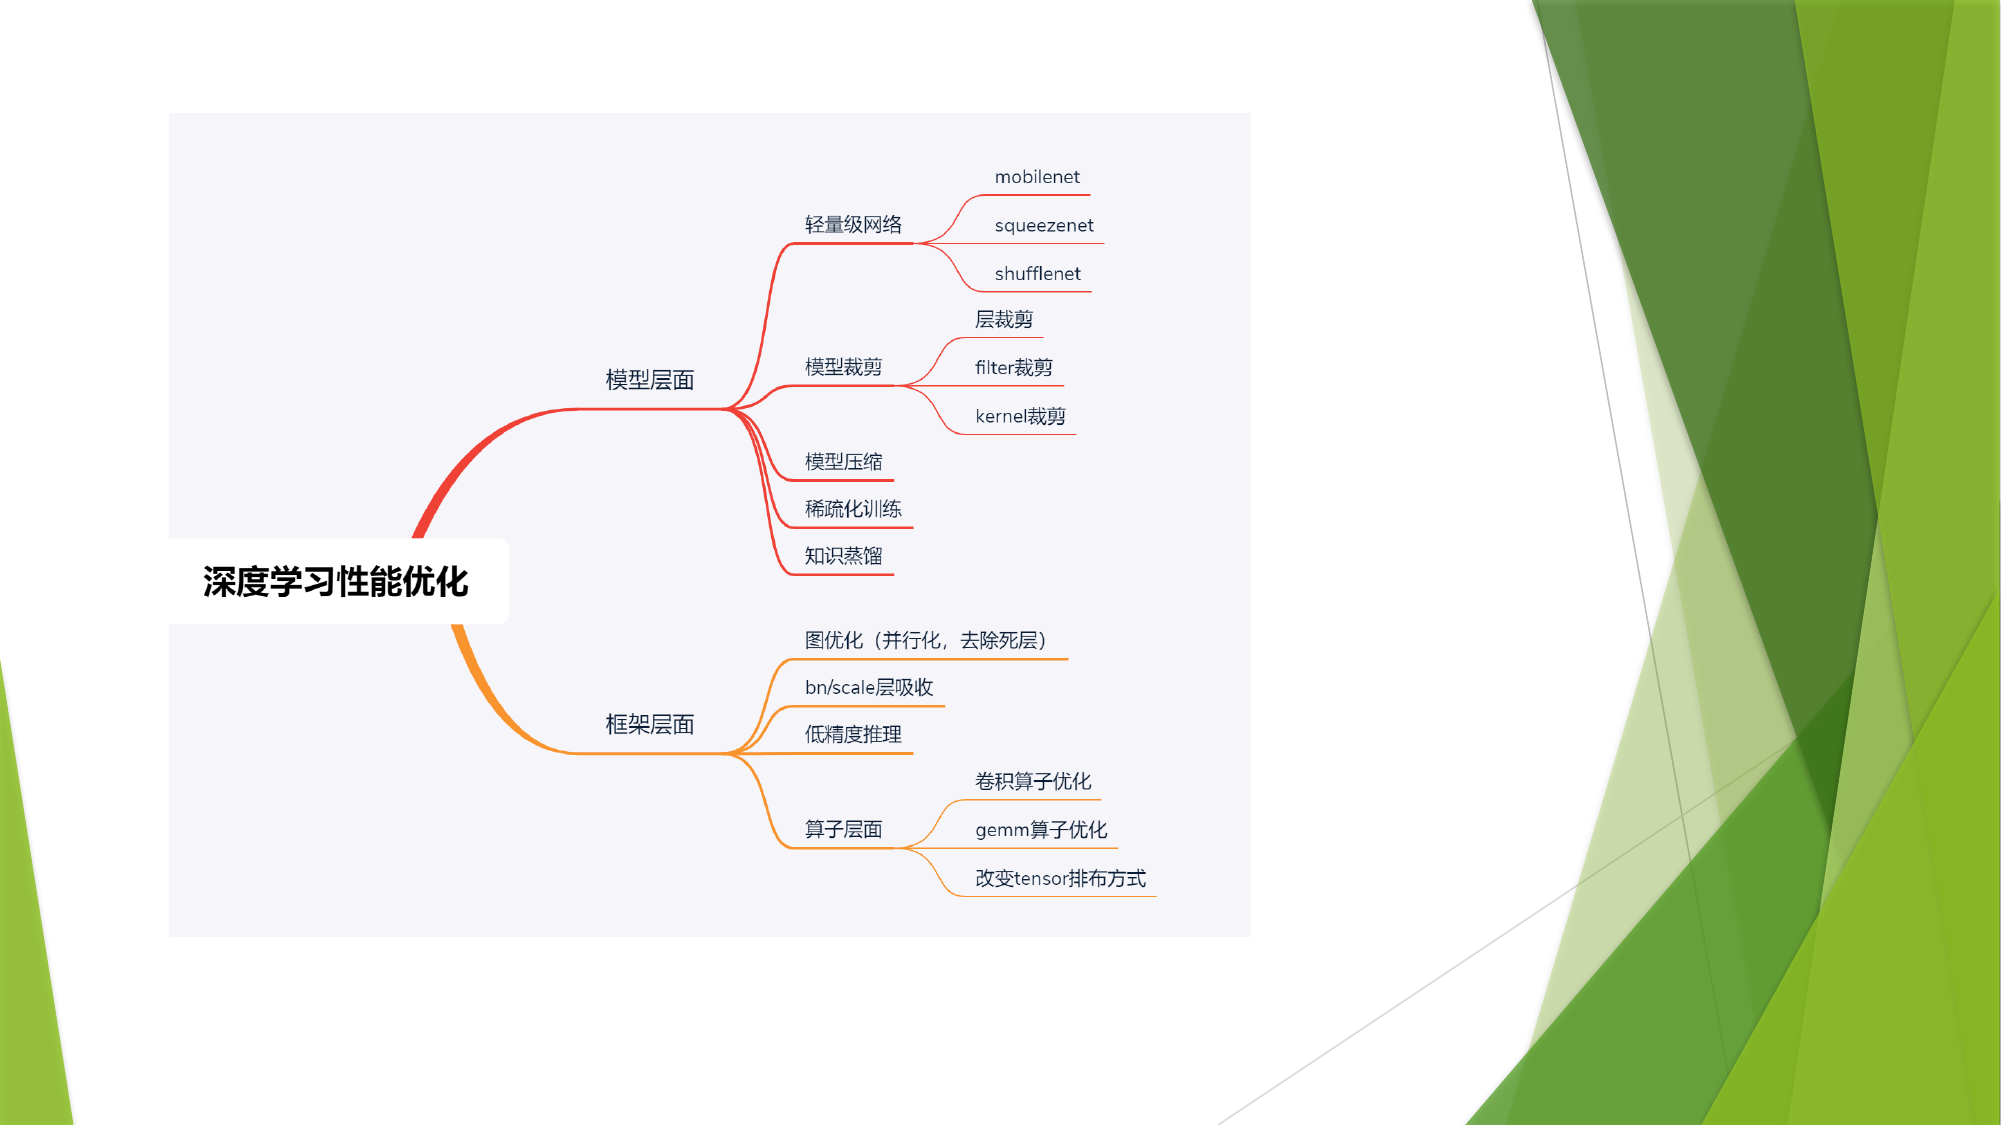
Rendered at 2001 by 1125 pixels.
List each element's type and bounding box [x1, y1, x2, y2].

picture [168, 112, 1251, 938]
